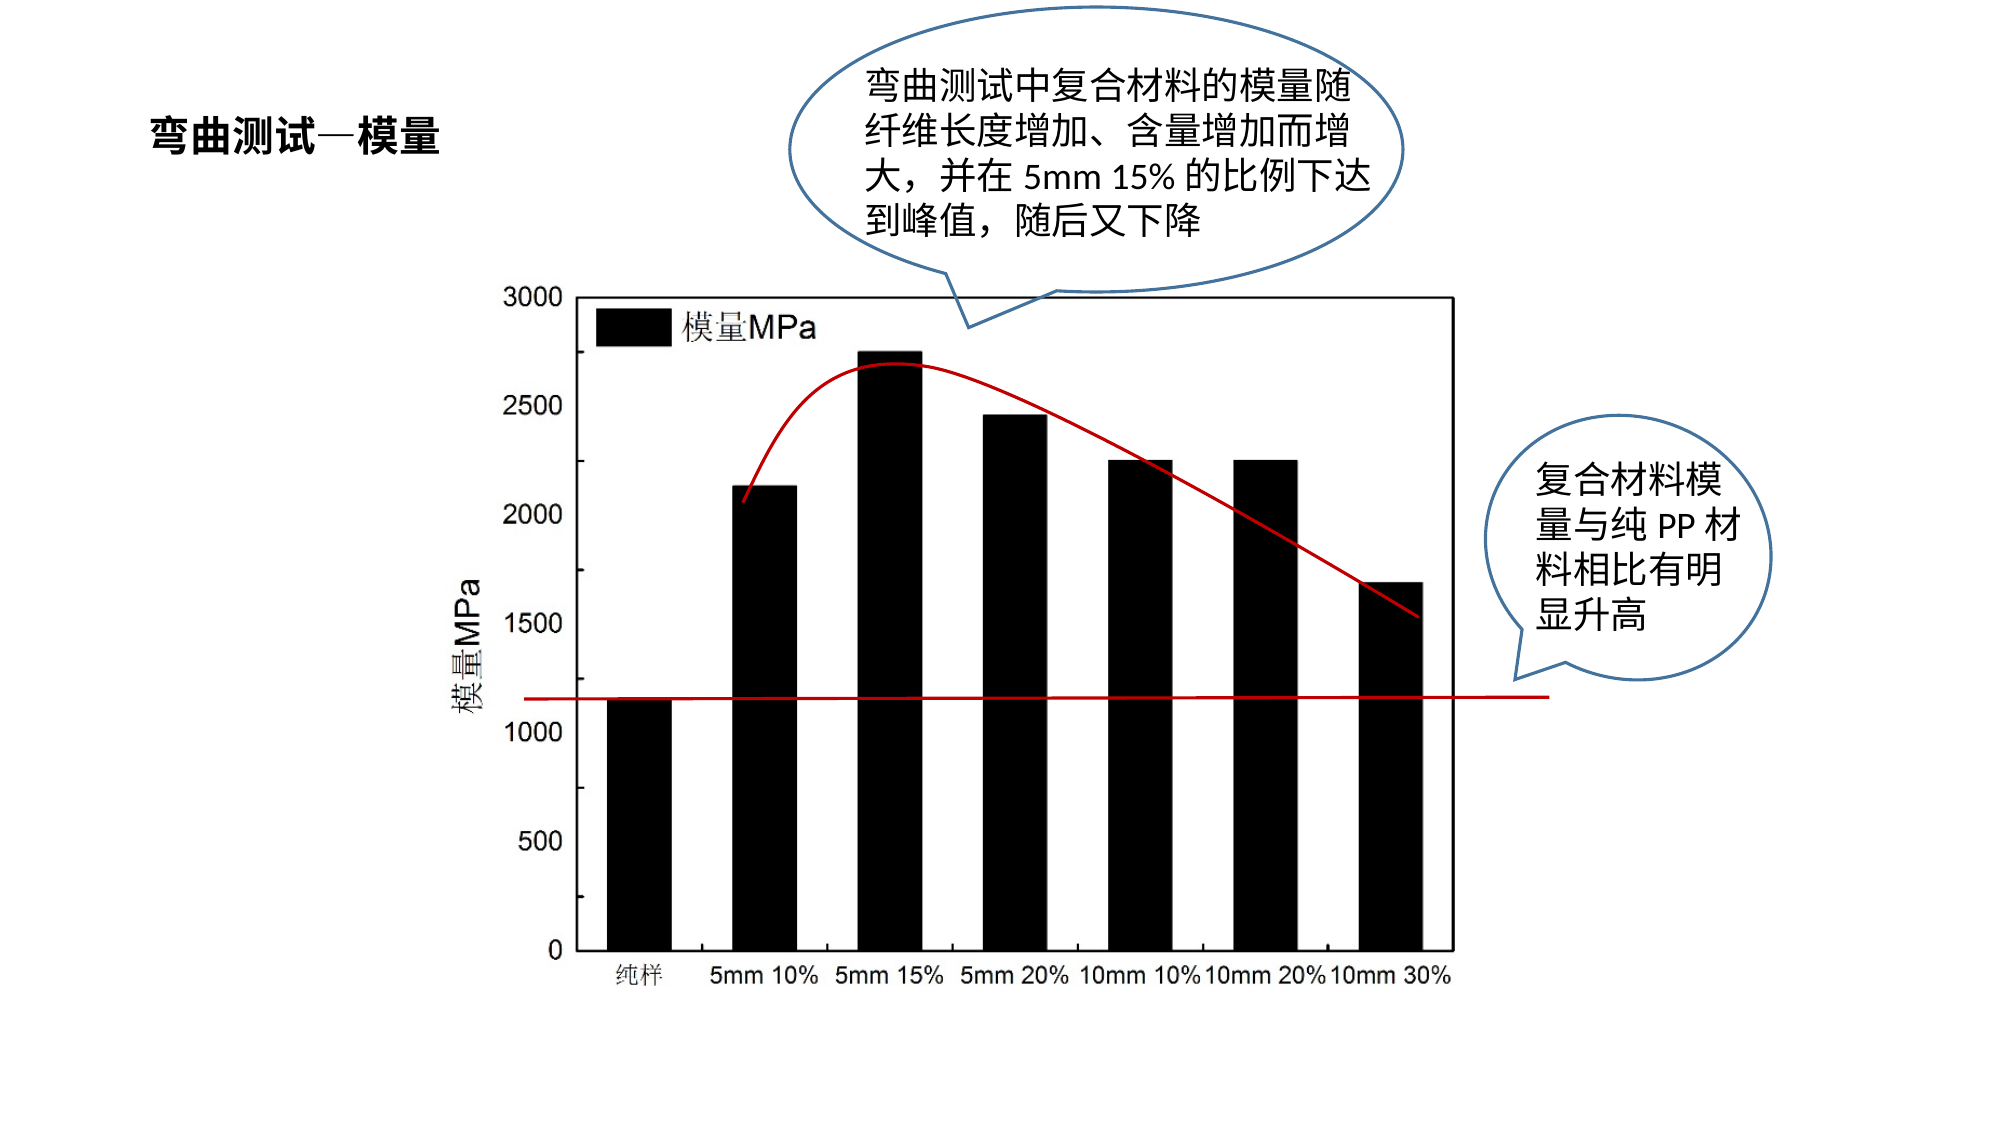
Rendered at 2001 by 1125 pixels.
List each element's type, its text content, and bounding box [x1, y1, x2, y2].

text_box [1524, 414, 1718, 449]
text_box [1484, 452, 1735, 682]
text_box [876, 250, 1317, 276]
text_box 弯曲测试—模量 [133, 102, 456, 168]
text_box 弯曲测试中复合材料的模量随纤维长度增加、含量增加而增大，并在5mm 15%的比例下达到峰值，随后又下降 [849, 55, 1403, 250]
text_box 复合材料模量与纯PP材料相比有明显升高 [1521, 449, 1771, 644]
text_box [788, 64, 849, 235]
text_box [864, 5, 1328, 55]
picture [445, 276, 1456, 1001]
